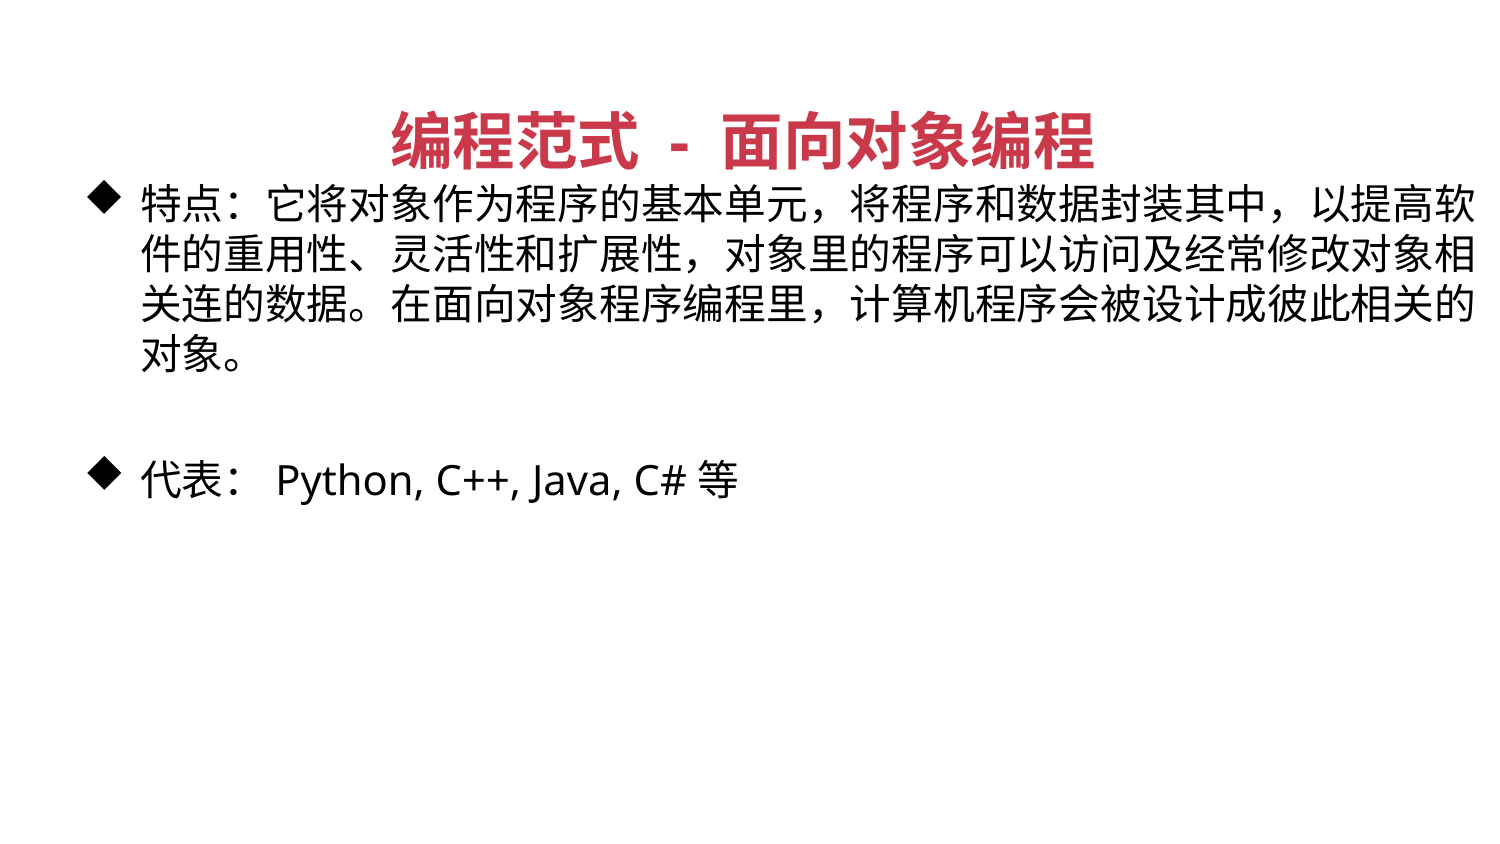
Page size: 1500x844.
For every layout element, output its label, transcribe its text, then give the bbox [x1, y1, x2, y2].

text_box 特点：它将对象作为程序的基本单元，将程序和数据封装其中，以提高软件的重用性、灵活性和扩展性，对象里的程序可以访问及经常修改对象相关连的数据。在面向对象程序编程里，计算机程序会被设计成彼此相关的对象。 [0, 170, 1494, 386]
text_box 编程范式 - 面向对象编程 [375, 94, 1125, 185]
text_box 代表：Python, C++, Java, C#等 [0, 445, 1399, 511]
